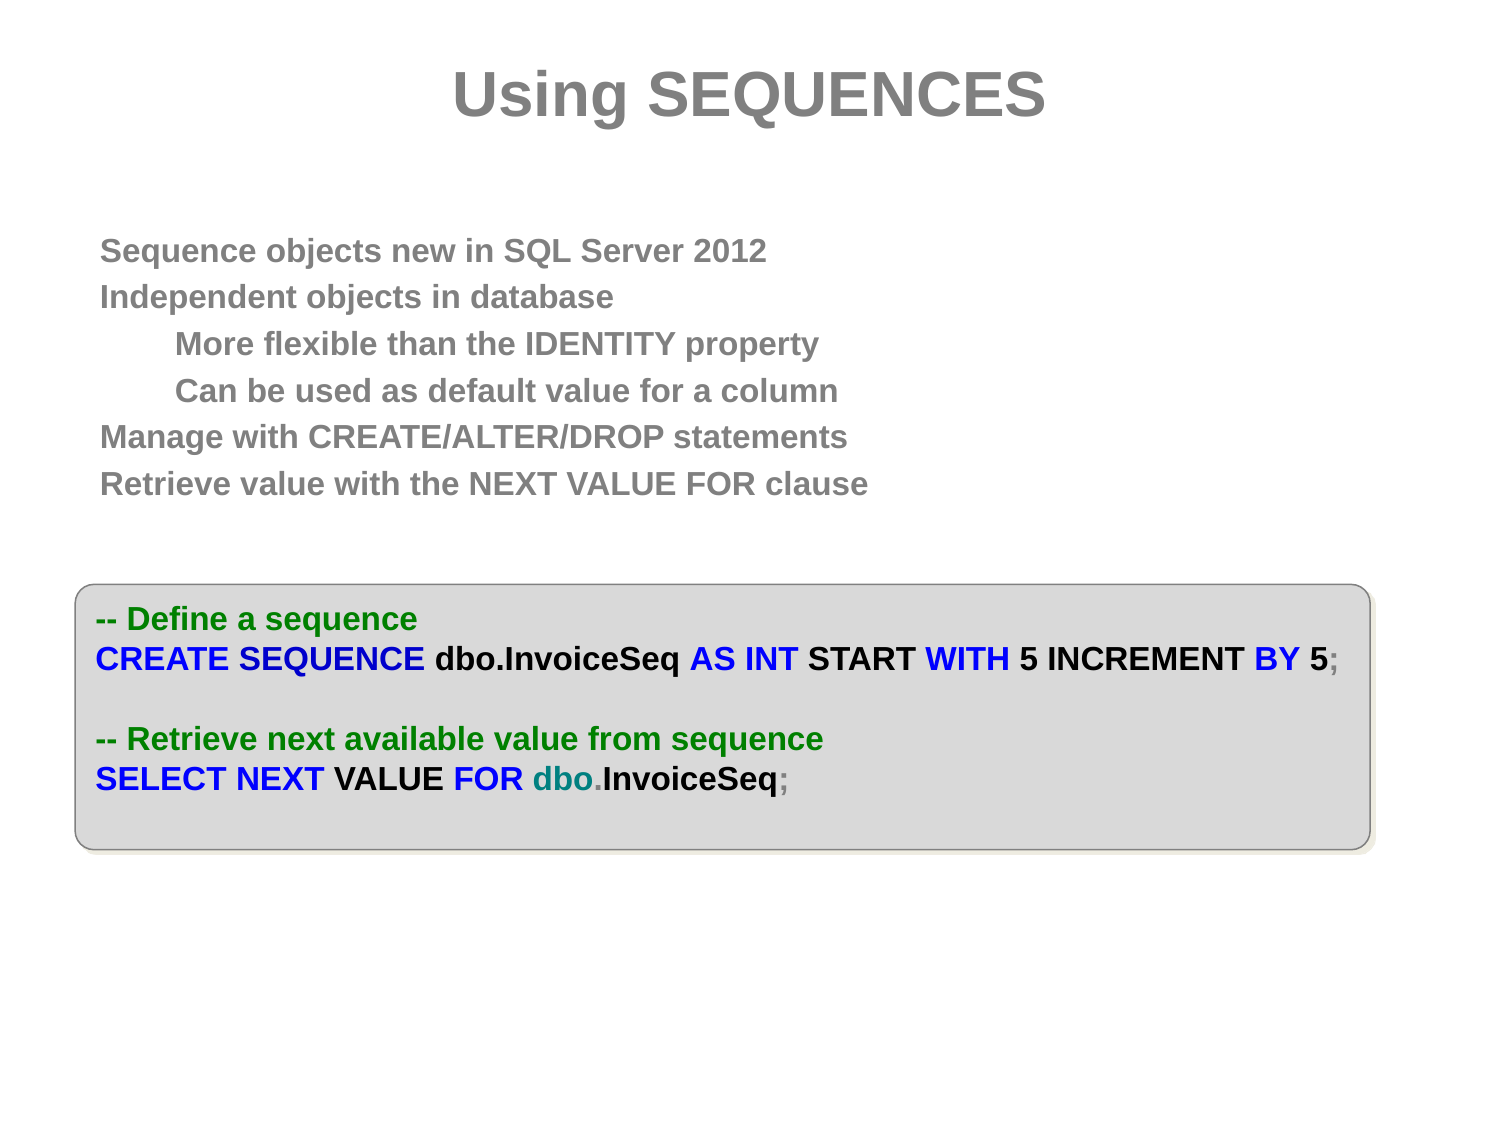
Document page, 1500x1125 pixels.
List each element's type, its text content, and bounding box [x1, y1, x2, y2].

title Using SEQUENCES [75, 45, 1425, 138]
list Sequence objects new in SQL Server 2012 Independent objects in database More flexible than the IDENTITY property Can be used as default value for a column Manage with CREATE/ALTER/DROP statements Retrieve value with the NEXT VALUE FOR clause [85, 221, 1425, 965]
text_box -- Define a sequence CREATE SEQUENCE dbo.InvoiceSeq AS INT START WITH 5 INCREMENT BY 5; -- Retrieve next available value from sequence SELECT NEXT VALUE FOR dbo.InvoiceSeq; [75, 584, 1371, 850]
